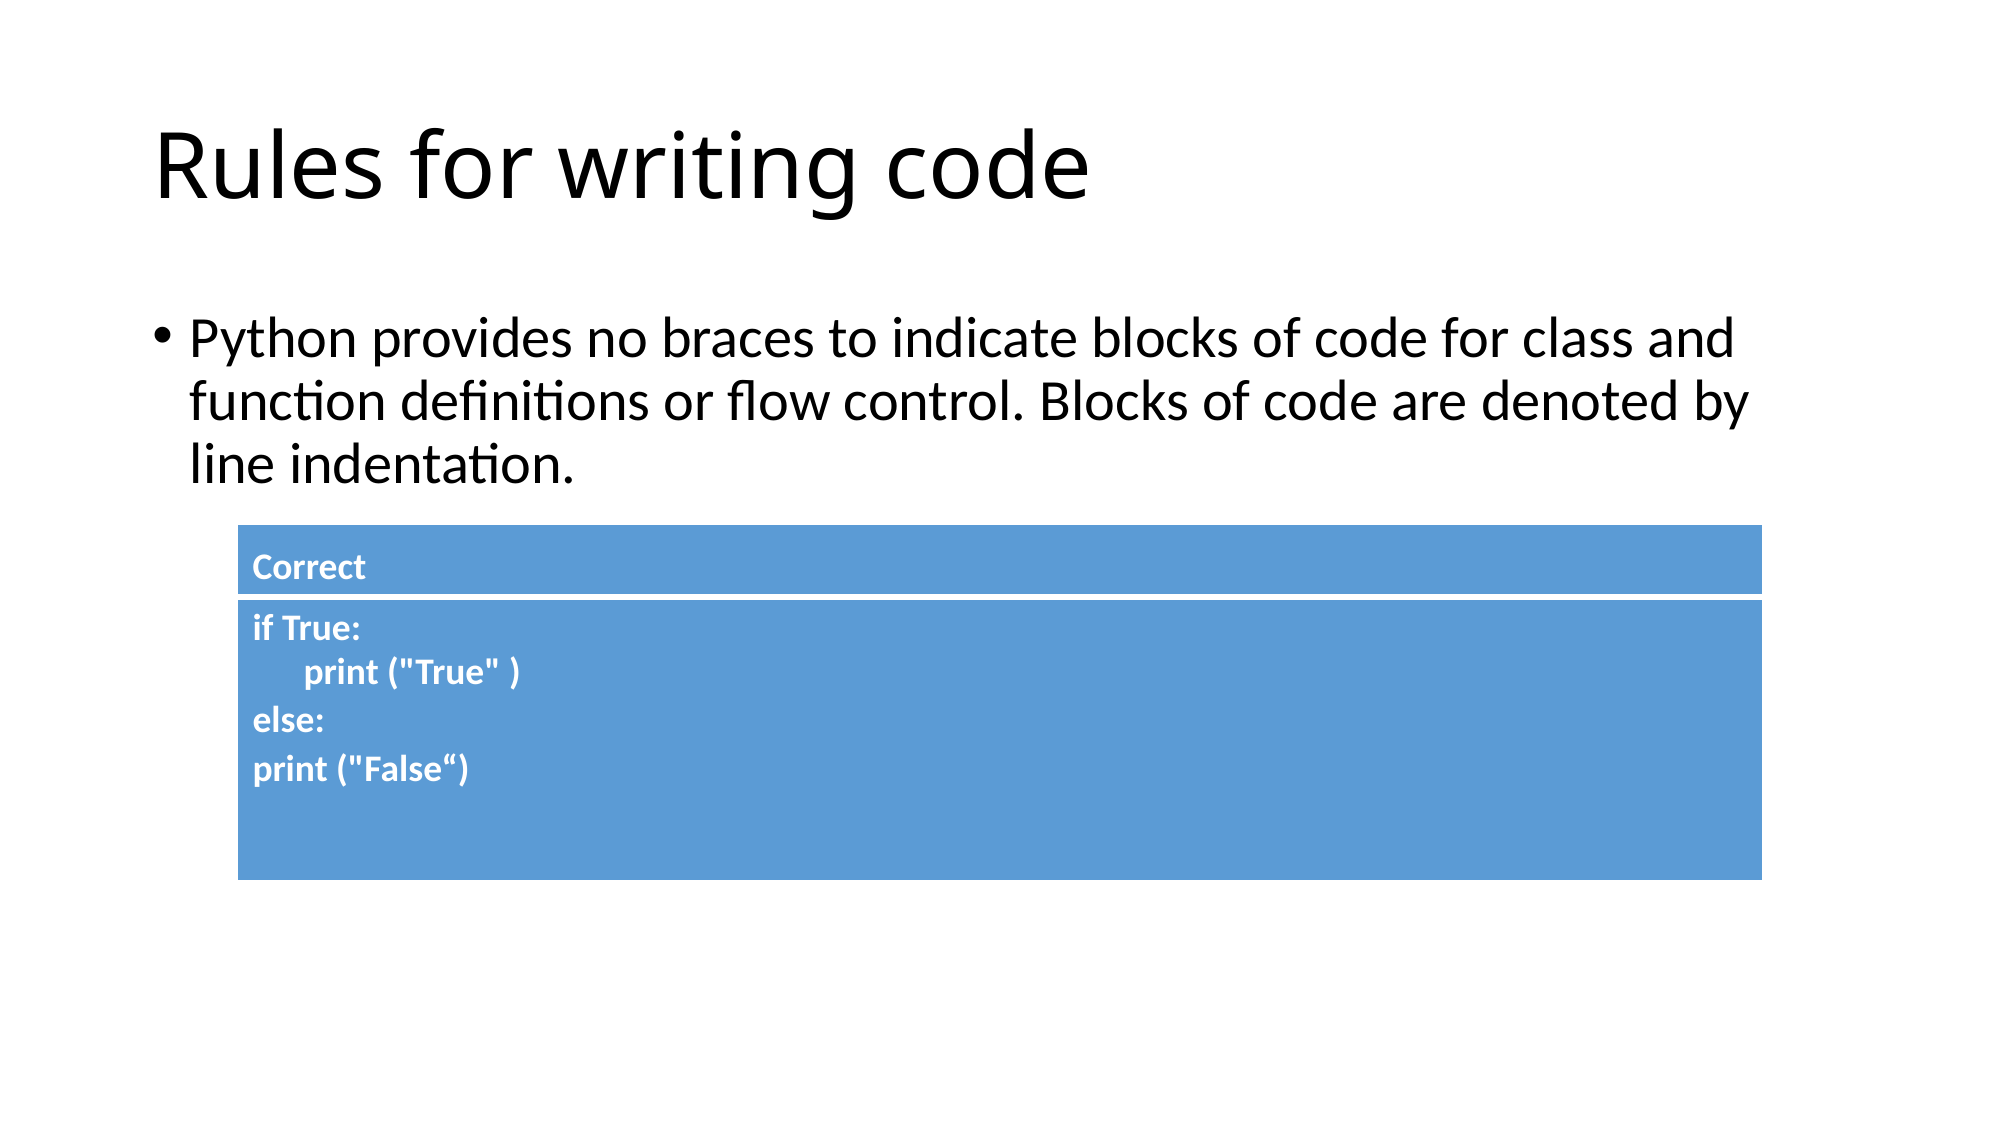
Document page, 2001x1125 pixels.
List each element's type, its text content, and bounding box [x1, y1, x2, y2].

title Rules for writing code [137, 59, 1863, 278]
table_header Correct [238, 525, 1762, 594]
list Python provides no braces to indicate blocks of code for class and function definitions or flow control. Blocks of code are denoted by line indentation. [137, 299, 1863, 1014]
table_cell if True: print ("True" ) else: print ("False“) [238, 600, 1762, 880]
